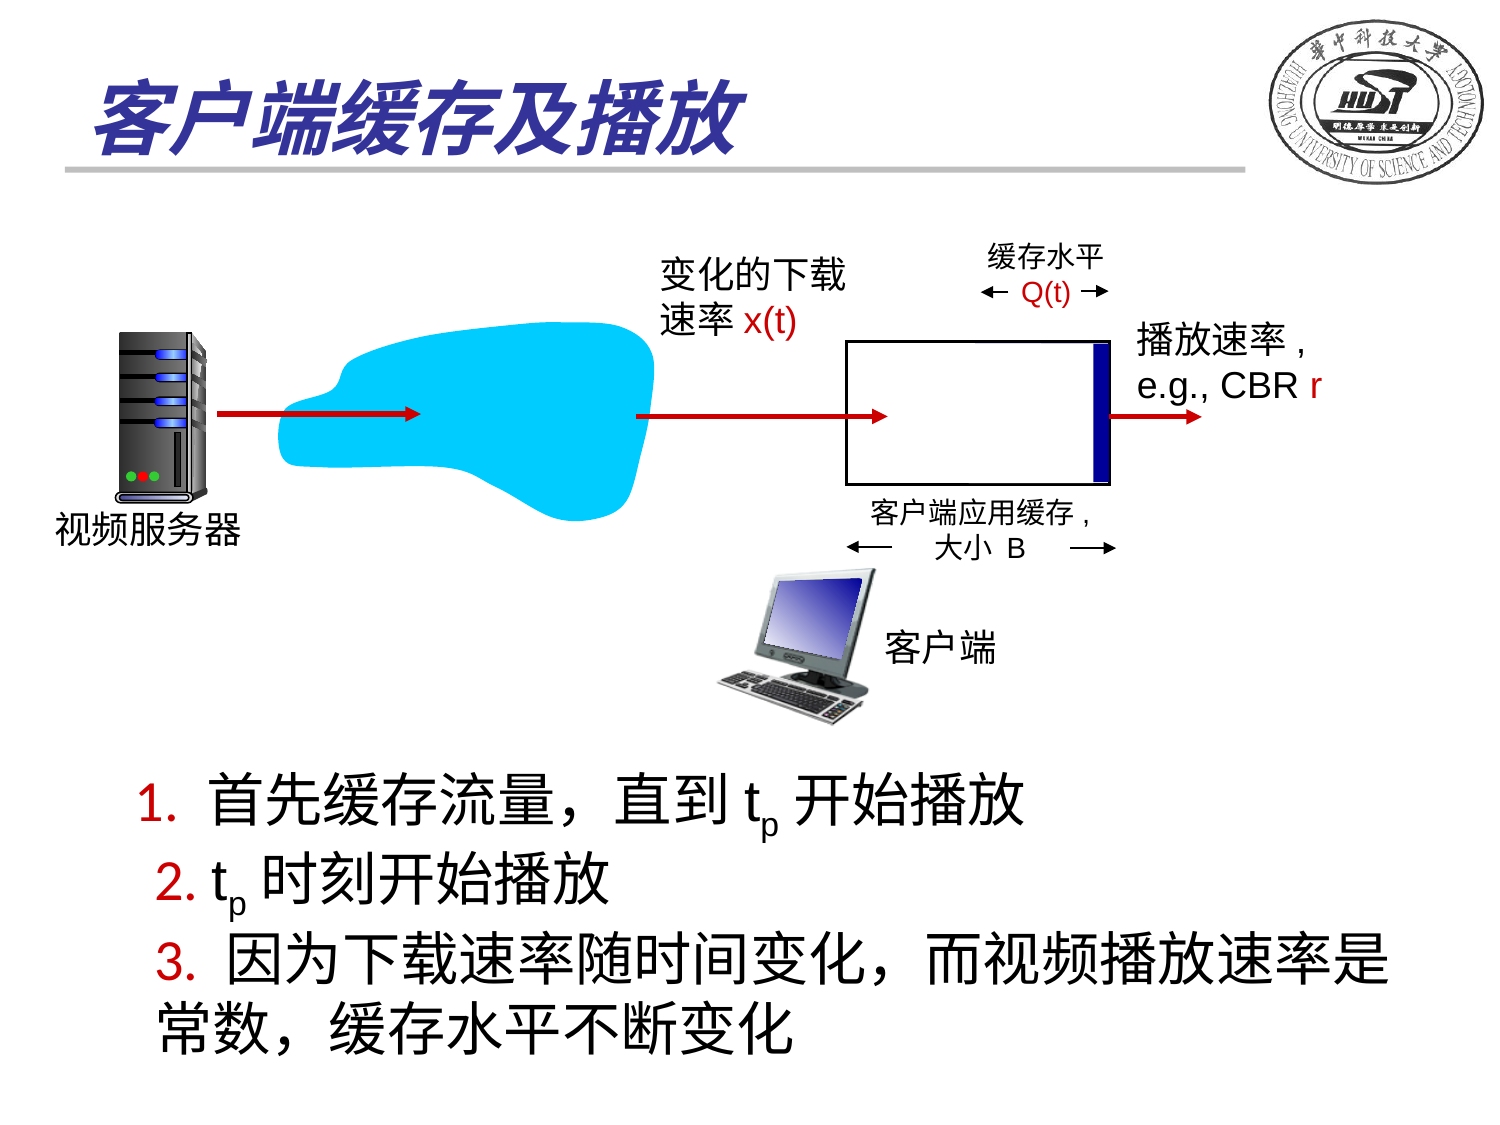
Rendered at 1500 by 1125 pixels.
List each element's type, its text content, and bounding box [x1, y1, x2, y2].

text_box [846, 341, 1110, 485]
text_box 2. tp时刻开始播放 3. 因为下载速率随时间变化，而视频播放速率是常数，缓存水平不断变化 [139, 834, 1456, 1070]
text_box 变化的下载 速率x(t) [644, 243, 863, 349]
text_box [278, 322, 655, 522]
text_box 客户端 [885, 616, 1012, 677]
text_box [115, 332, 208, 504]
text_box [1094, 308, 1339, 418]
text_box [1094, 423, 1109, 483]
text_box 客户端应用缓存, 大小 B [844, 486, 1117, 572]
text_box 缓存水平 Q(t) [929, 231, 1164, 316]
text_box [678, 561, 881, 738]
picture [1257, 18, 1489, 185]
text_box 1. 首先缓存流量，直到tp开始播放 [119, 755, 1041, 851]
title 客户端缓存及播放 [71, 18, 1347, 173]
text_box 视频服务器 [39, 499, 257, 559]
text_box [968, 343, 1094, 484]
